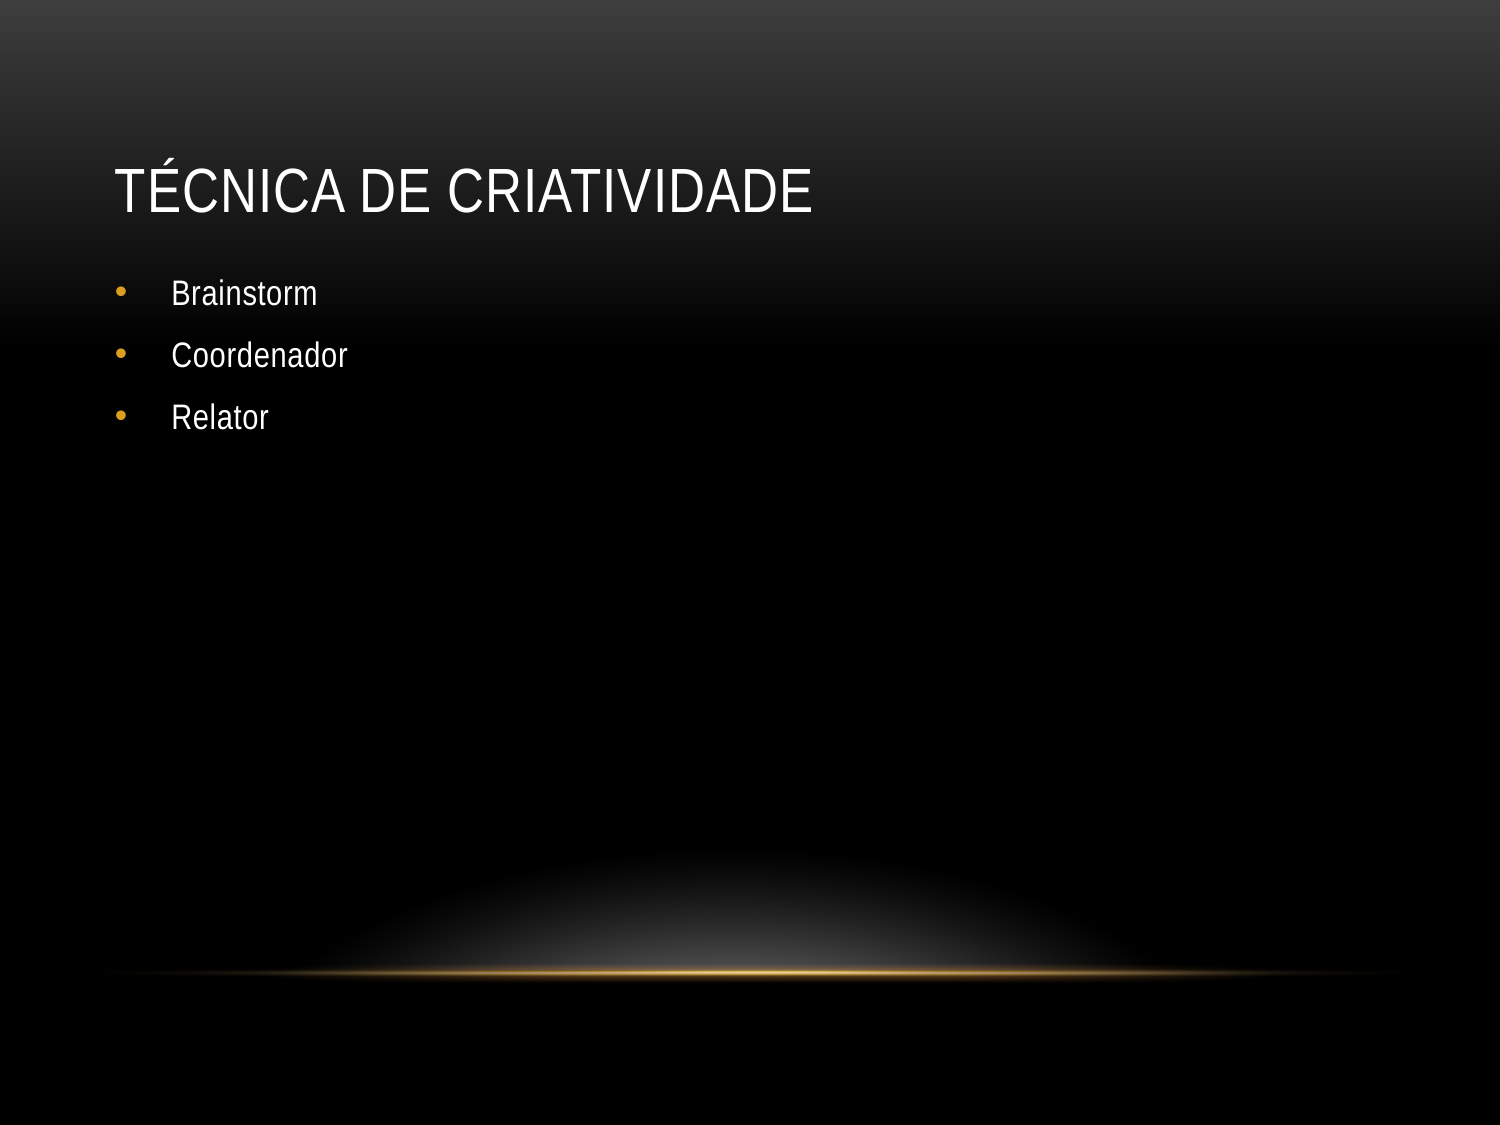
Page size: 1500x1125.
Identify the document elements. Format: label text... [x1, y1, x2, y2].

picture [0, 0, 1500, 1125]
list Brainstorm Coordenador Relator [99, 262, 1400, 938]
title Técnica de criatividade [99, 45, 1400, 233]
